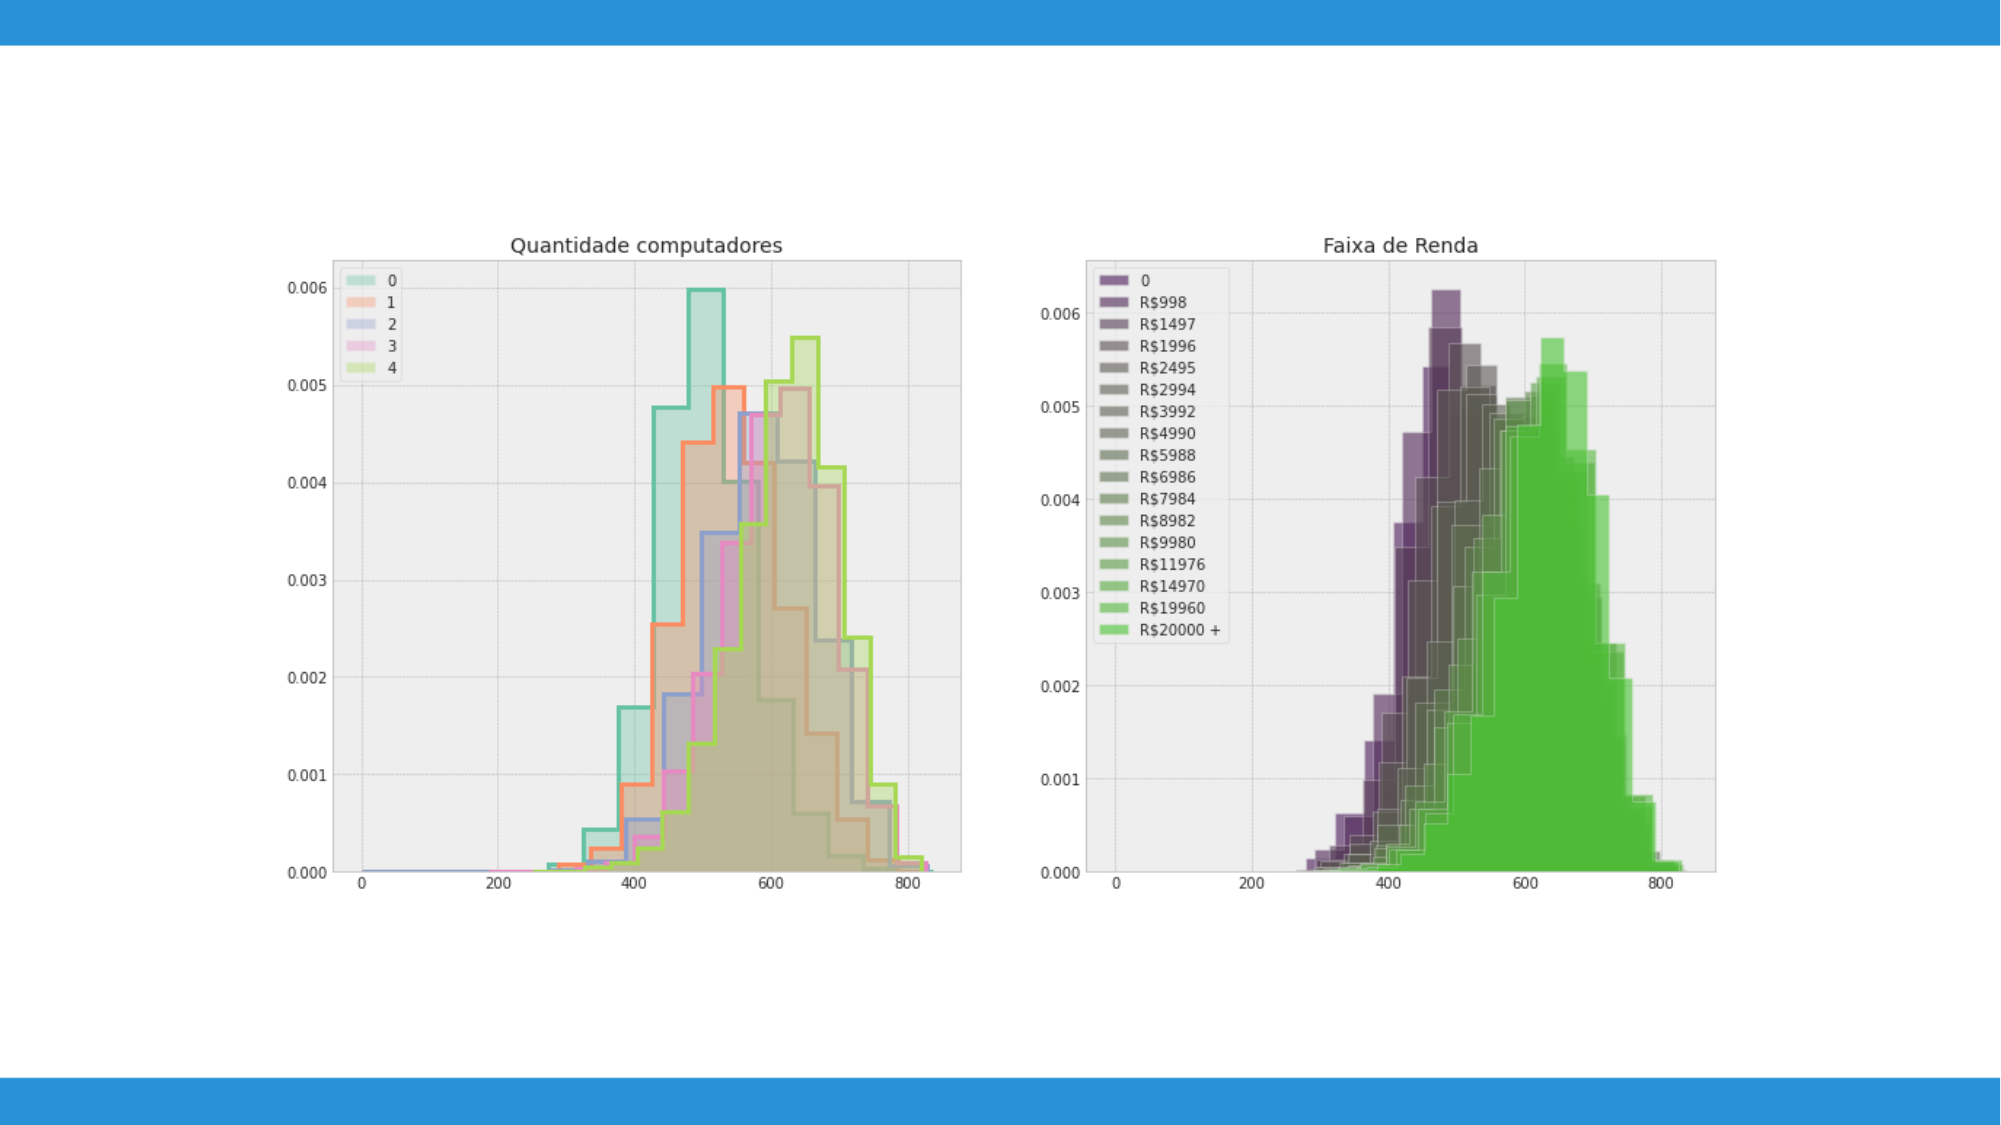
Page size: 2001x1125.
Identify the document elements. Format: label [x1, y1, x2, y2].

list [276, 204, 1724, 921]
picture [0, 0, 2001, 1125]
